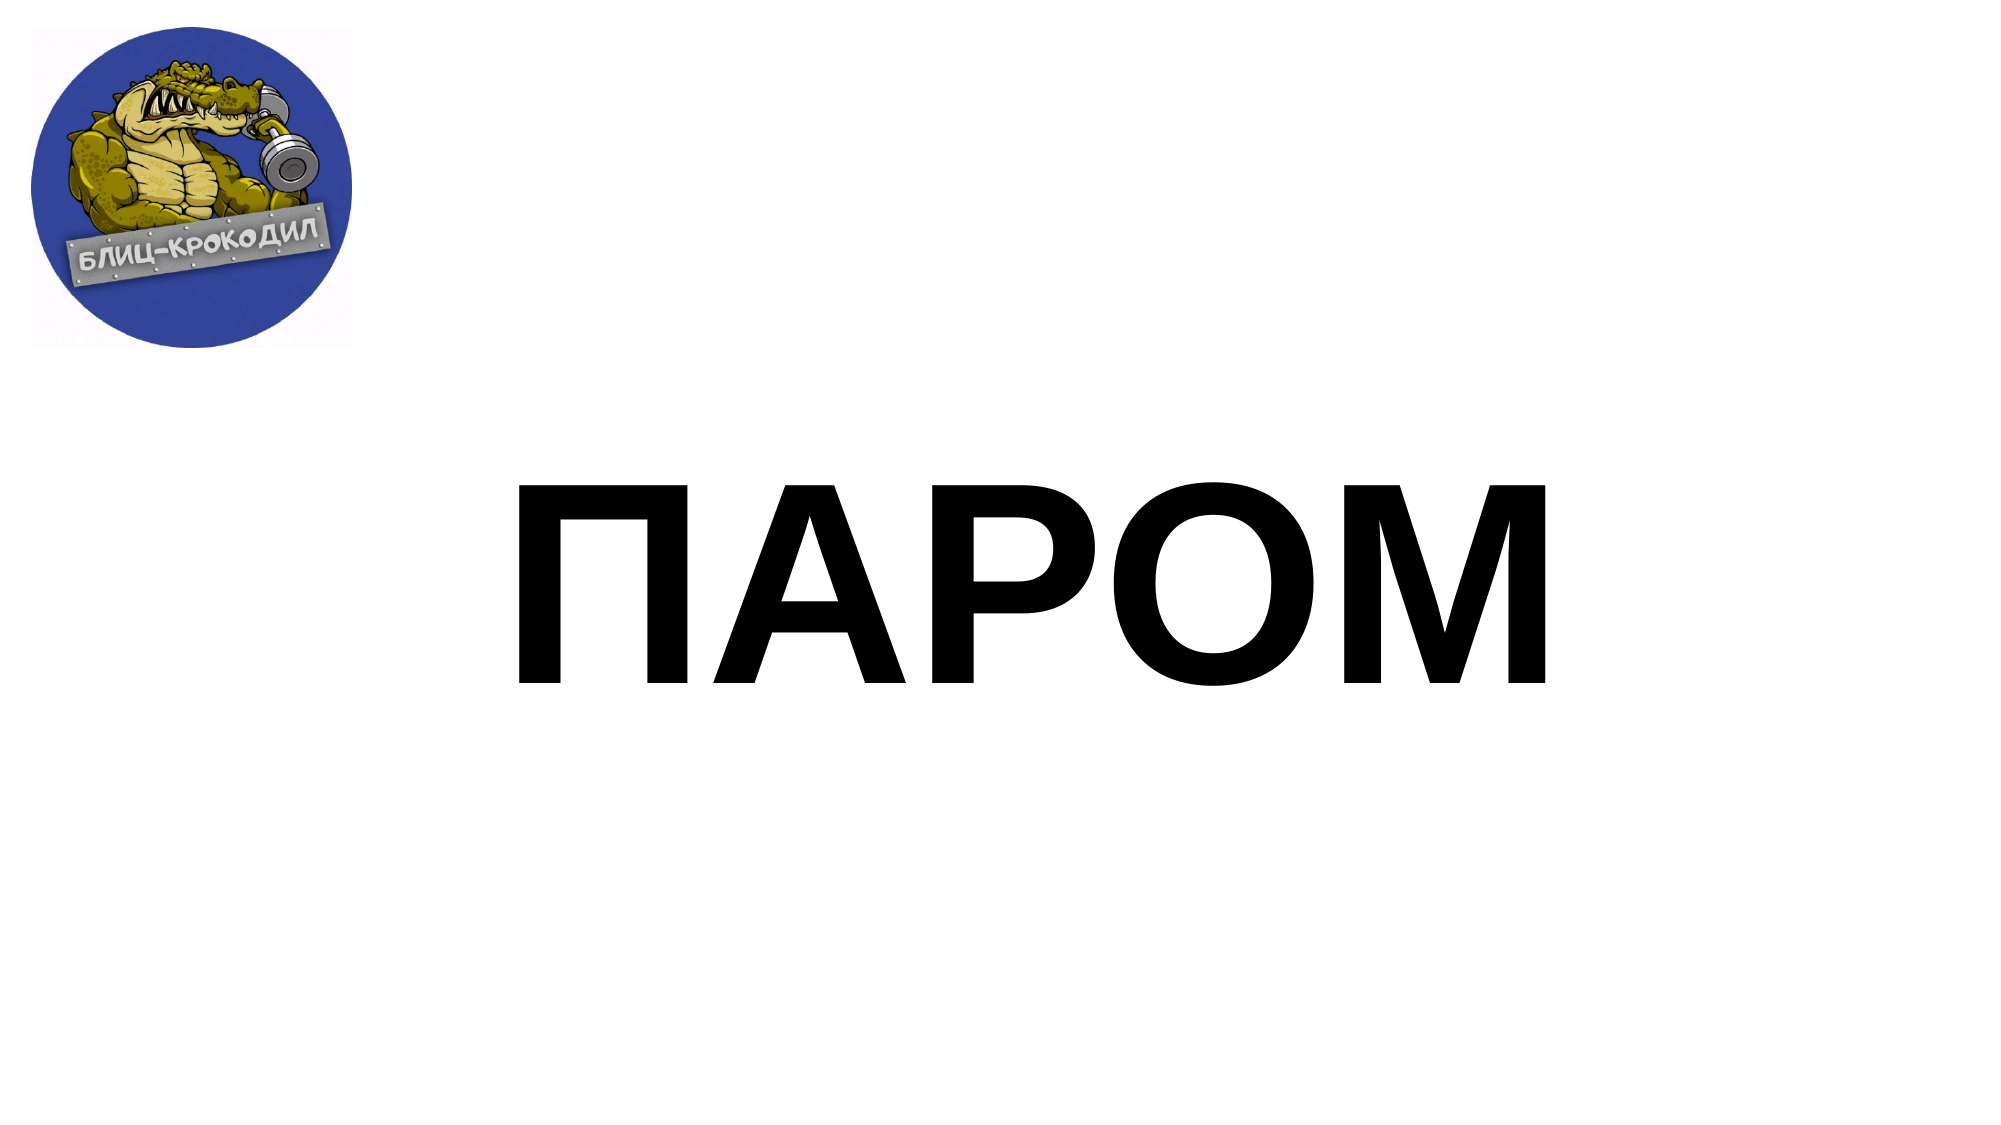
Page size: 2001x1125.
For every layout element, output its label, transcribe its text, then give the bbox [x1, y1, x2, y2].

picture [31, 27, 352, 348]
title ПАРОМ [282, 361, 1783, 754]
